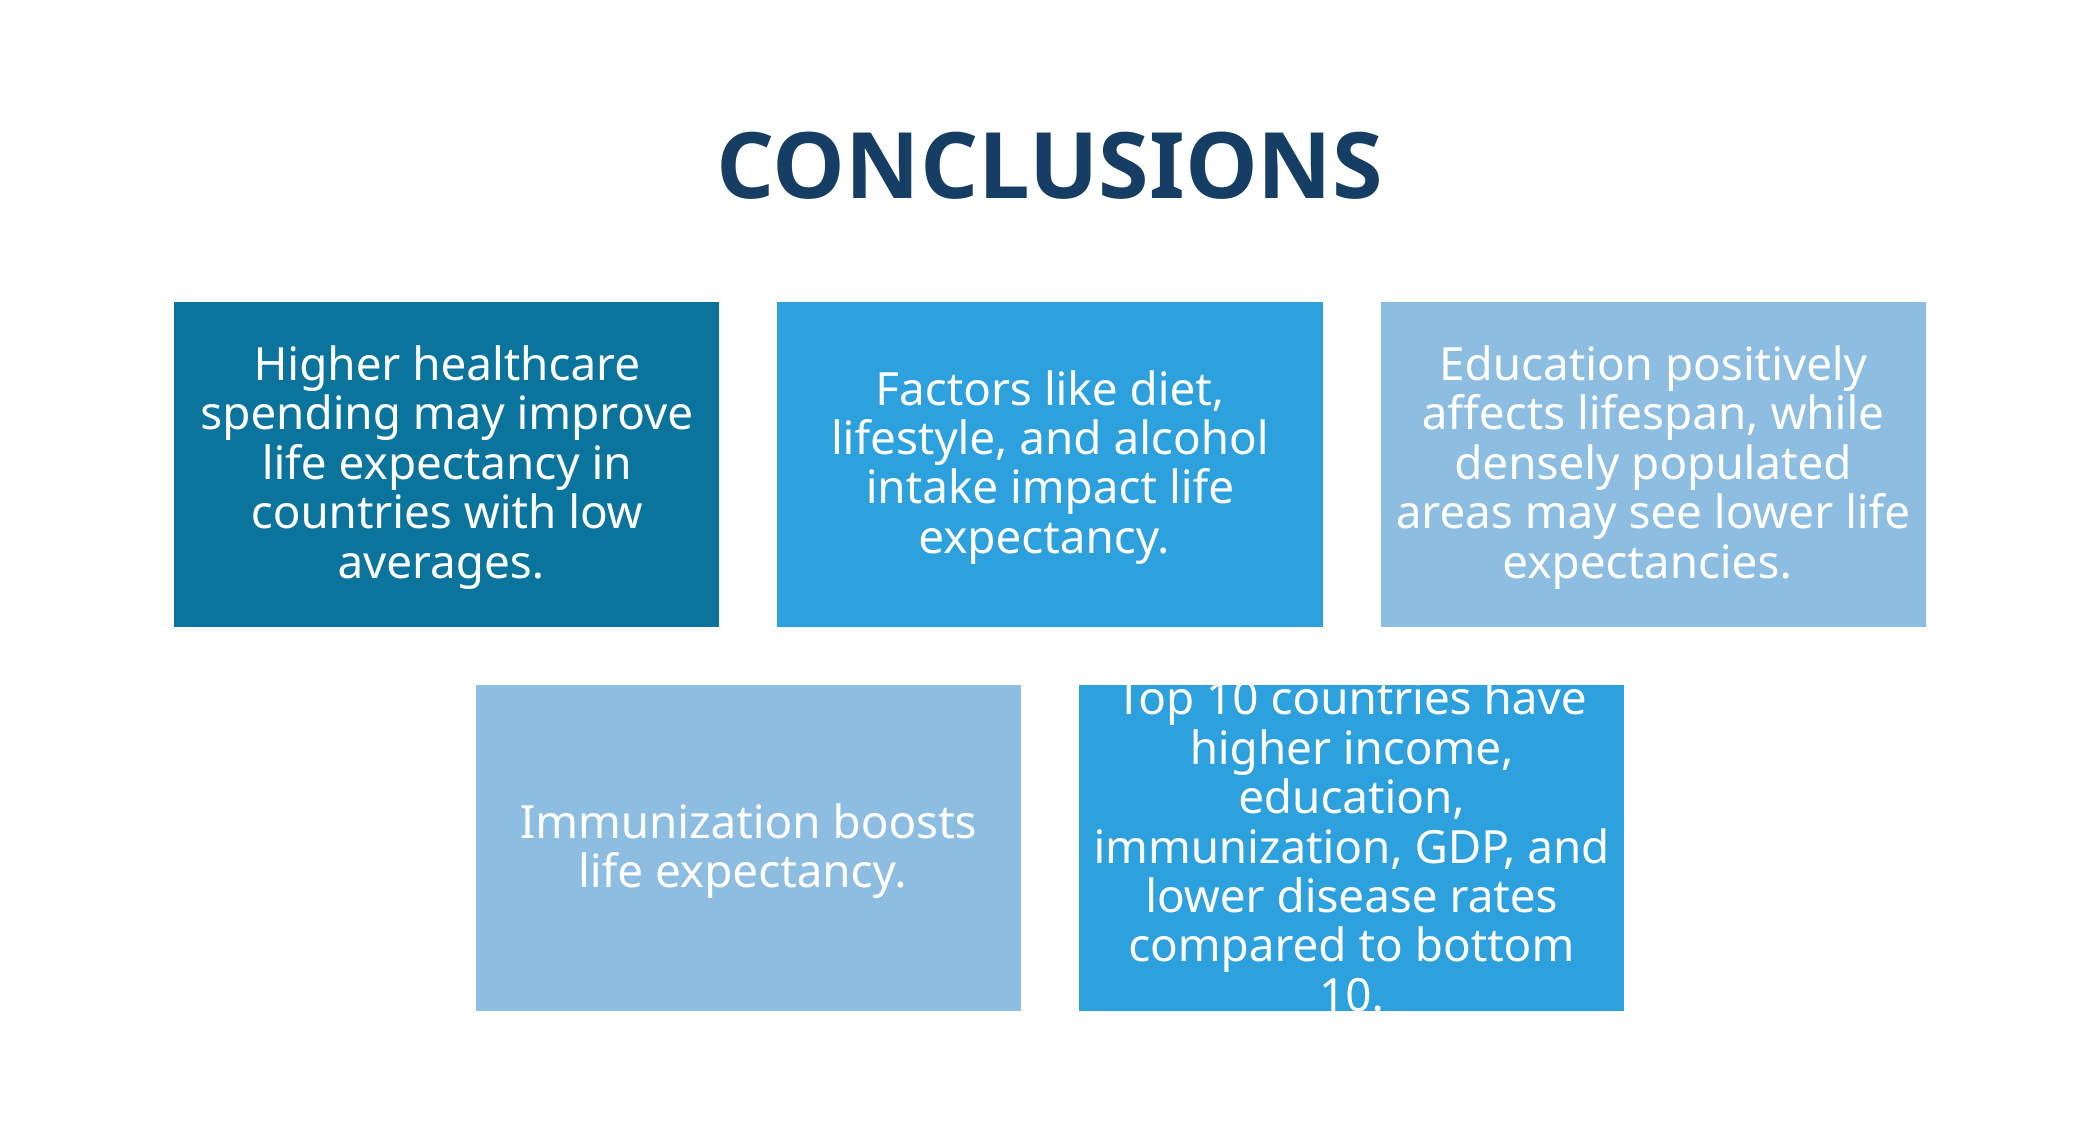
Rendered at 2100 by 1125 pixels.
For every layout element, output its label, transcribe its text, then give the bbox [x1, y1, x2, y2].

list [143, 298, 1957, 1014]
title CONCLUSIONS [144, 59, 1956, 278]
